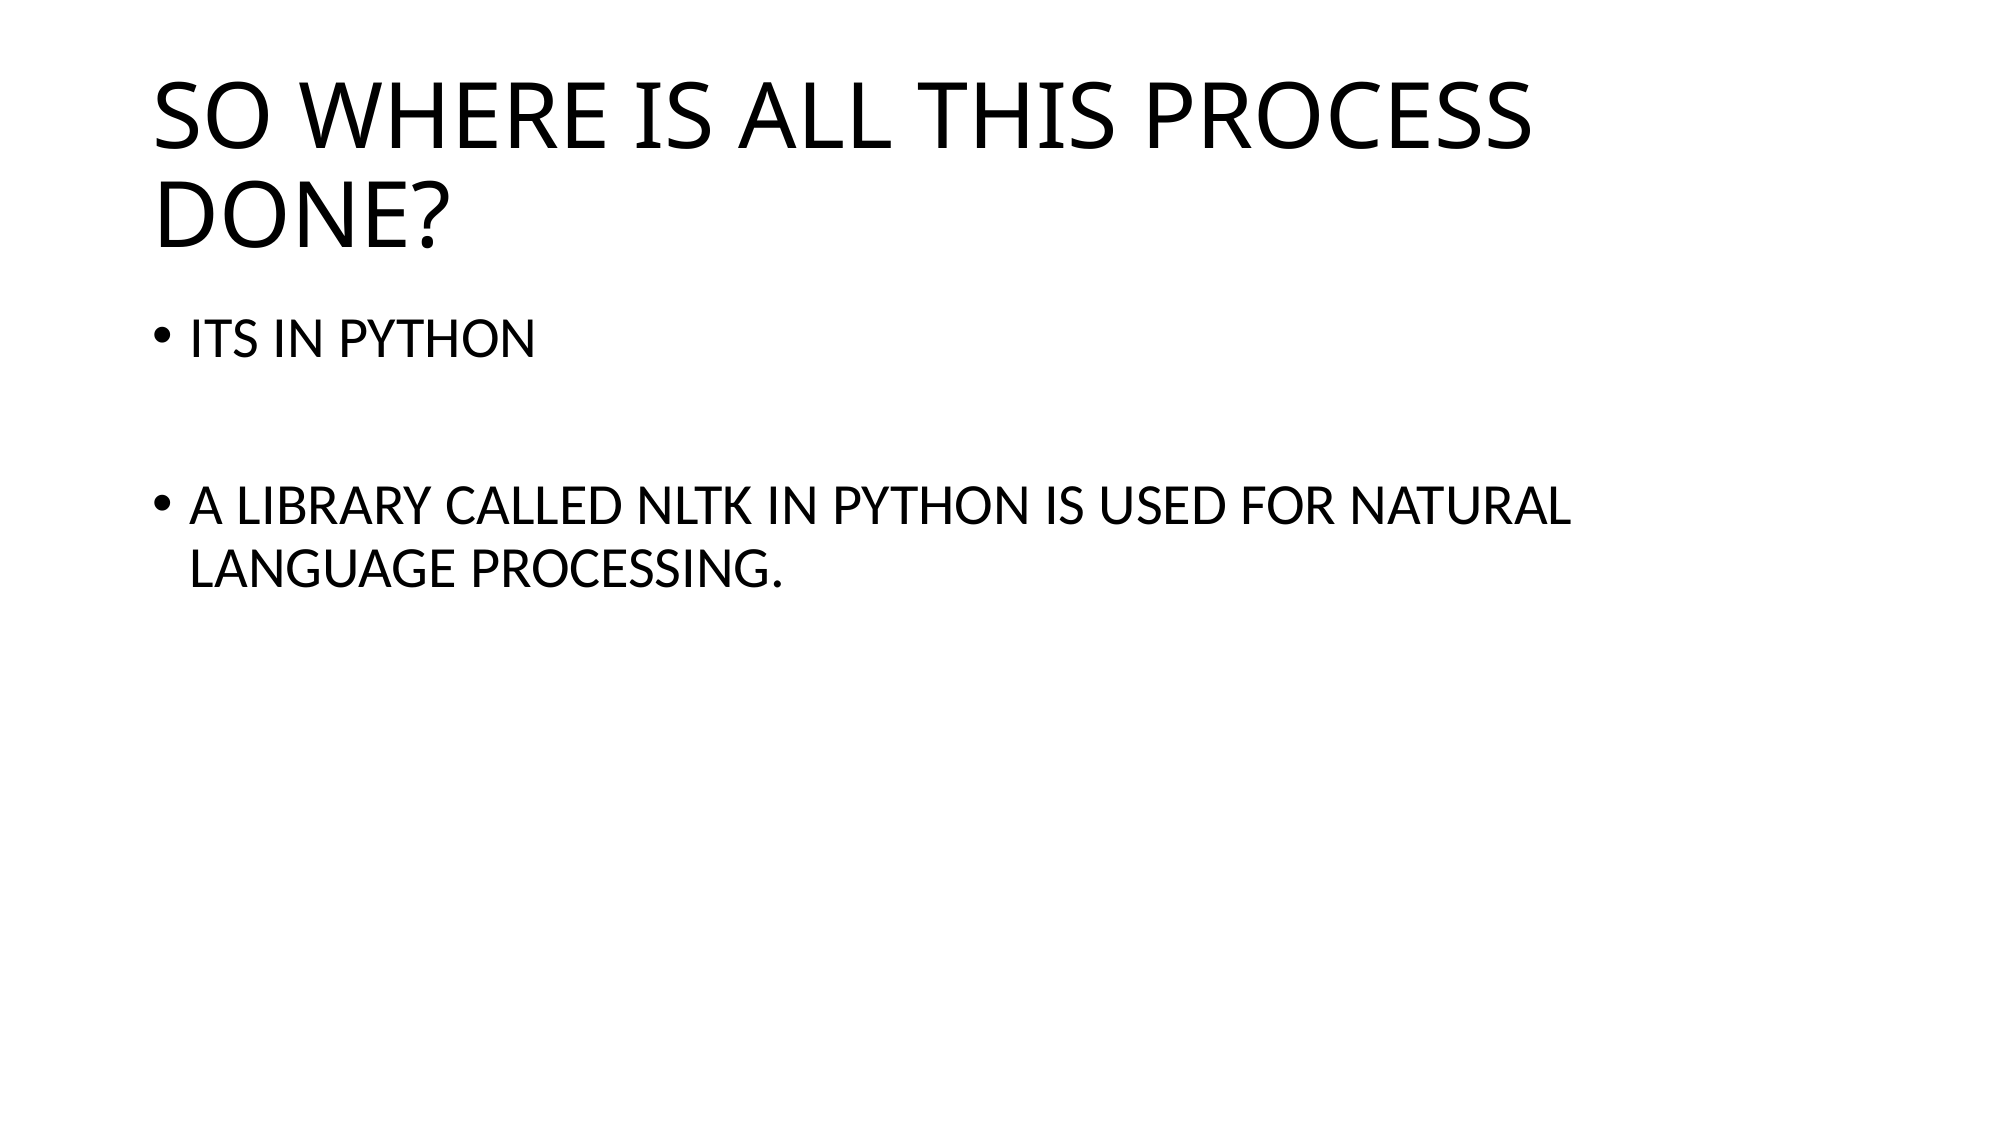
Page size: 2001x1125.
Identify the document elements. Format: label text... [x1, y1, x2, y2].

title SO WHERE IS ALL THIS PROCESS DONE? [137, 59, 1863, 278]
list ITS IN PYTHON A LIBRARY CALLED NLTK IN PYTHON IS USED FOR NATURAL LANGUAGE PROCESSING. [137, 299, 1863, 1014]
